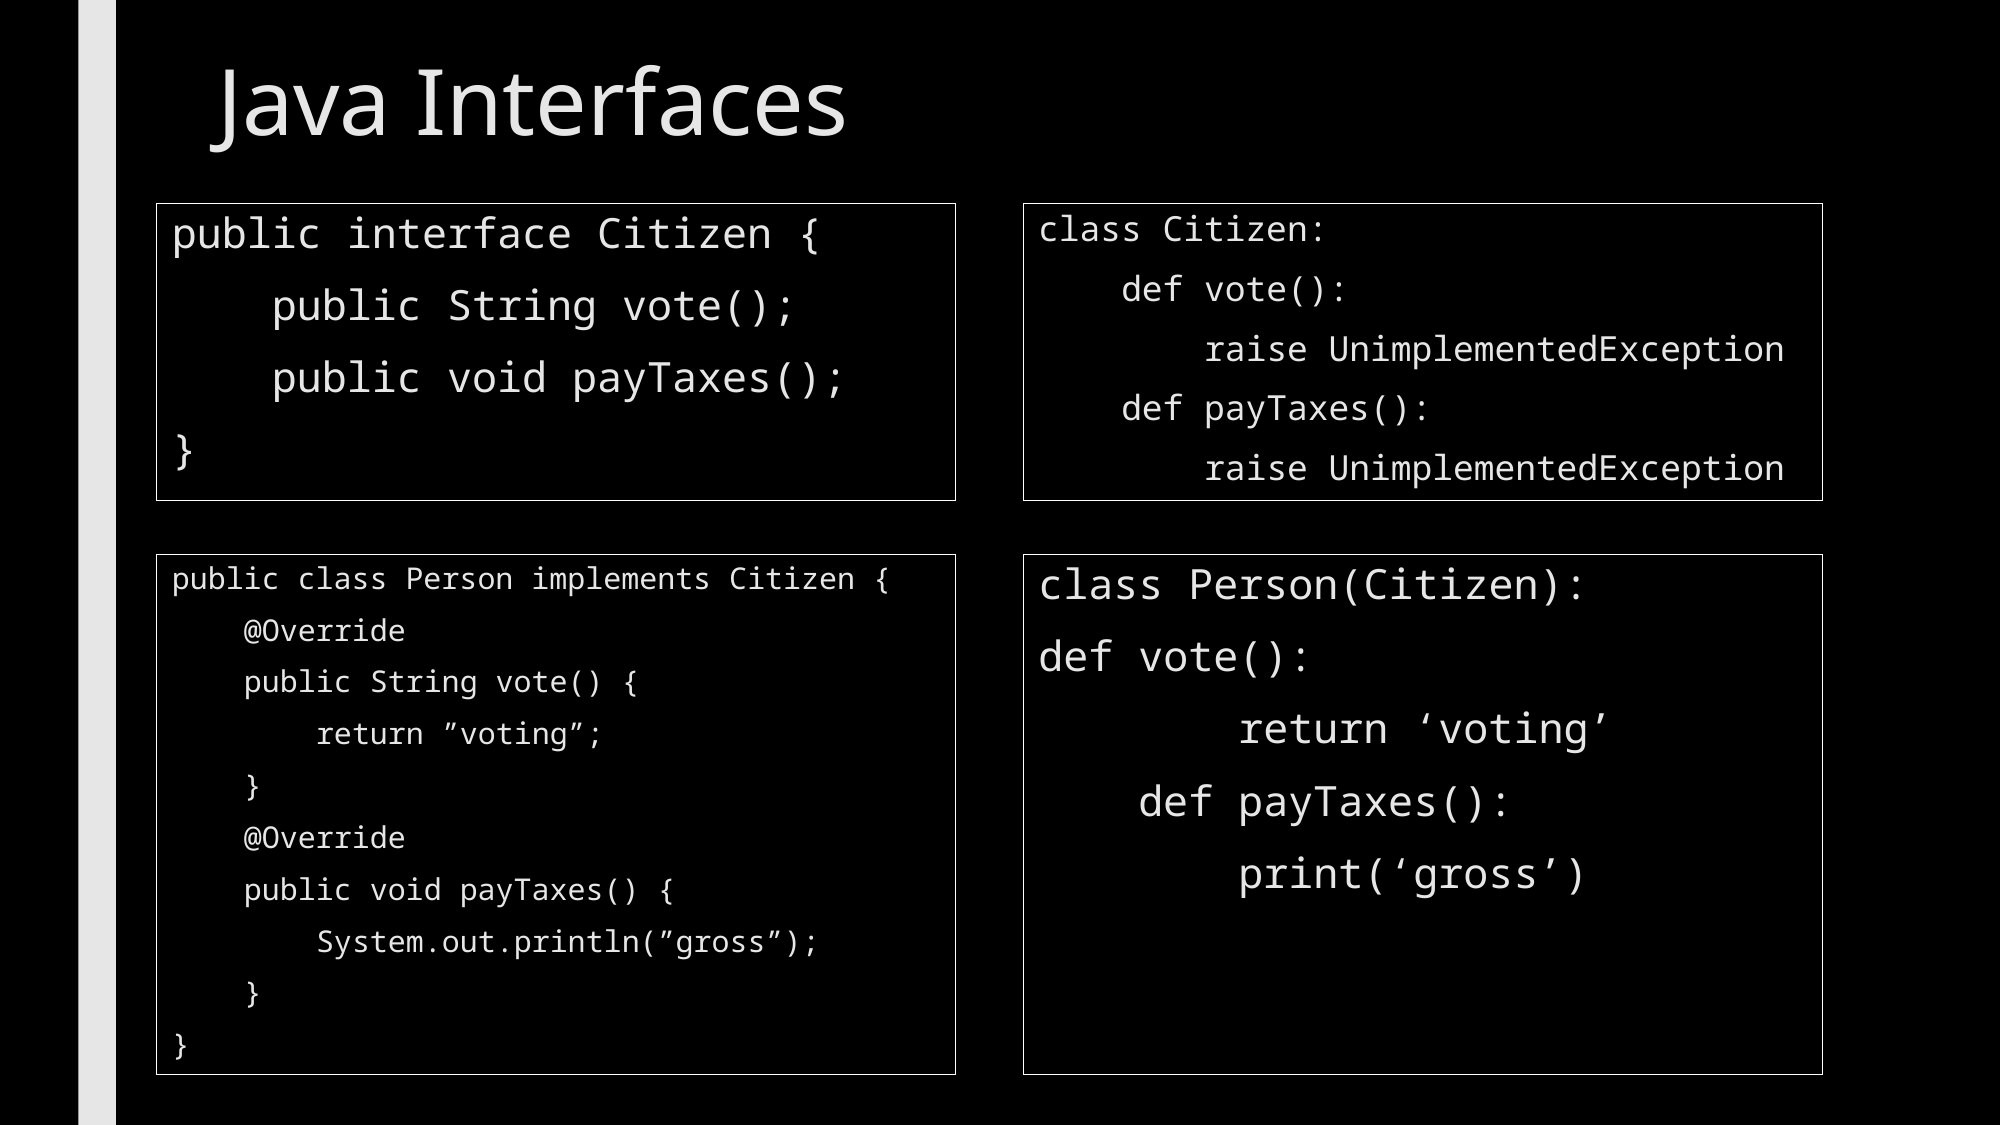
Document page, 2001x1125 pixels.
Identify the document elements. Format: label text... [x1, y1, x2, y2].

text_box class Person(Citizen): def vote(): return ‘voting’ def payTaxes(): print(‘gross’) [1023, 554, 1823, 1075]
text_box public interface Citizen { public String vote(); public void payTaxes(); } [156, 203, 956, 501]
title Java Interfaces [202, 49, 1778, 294]
text_box public class Person implements Citizen { @Override public String vote() { return ”voting”; } @Override public void payTaxes() { System.out.println(”gross”); } } [156, 554, 956, 1075]
text_box class Citizen: def vote(): raise UnimplementedException def payTaxes(): raise UnimplementedException [1023, 203, 1823, 501]
